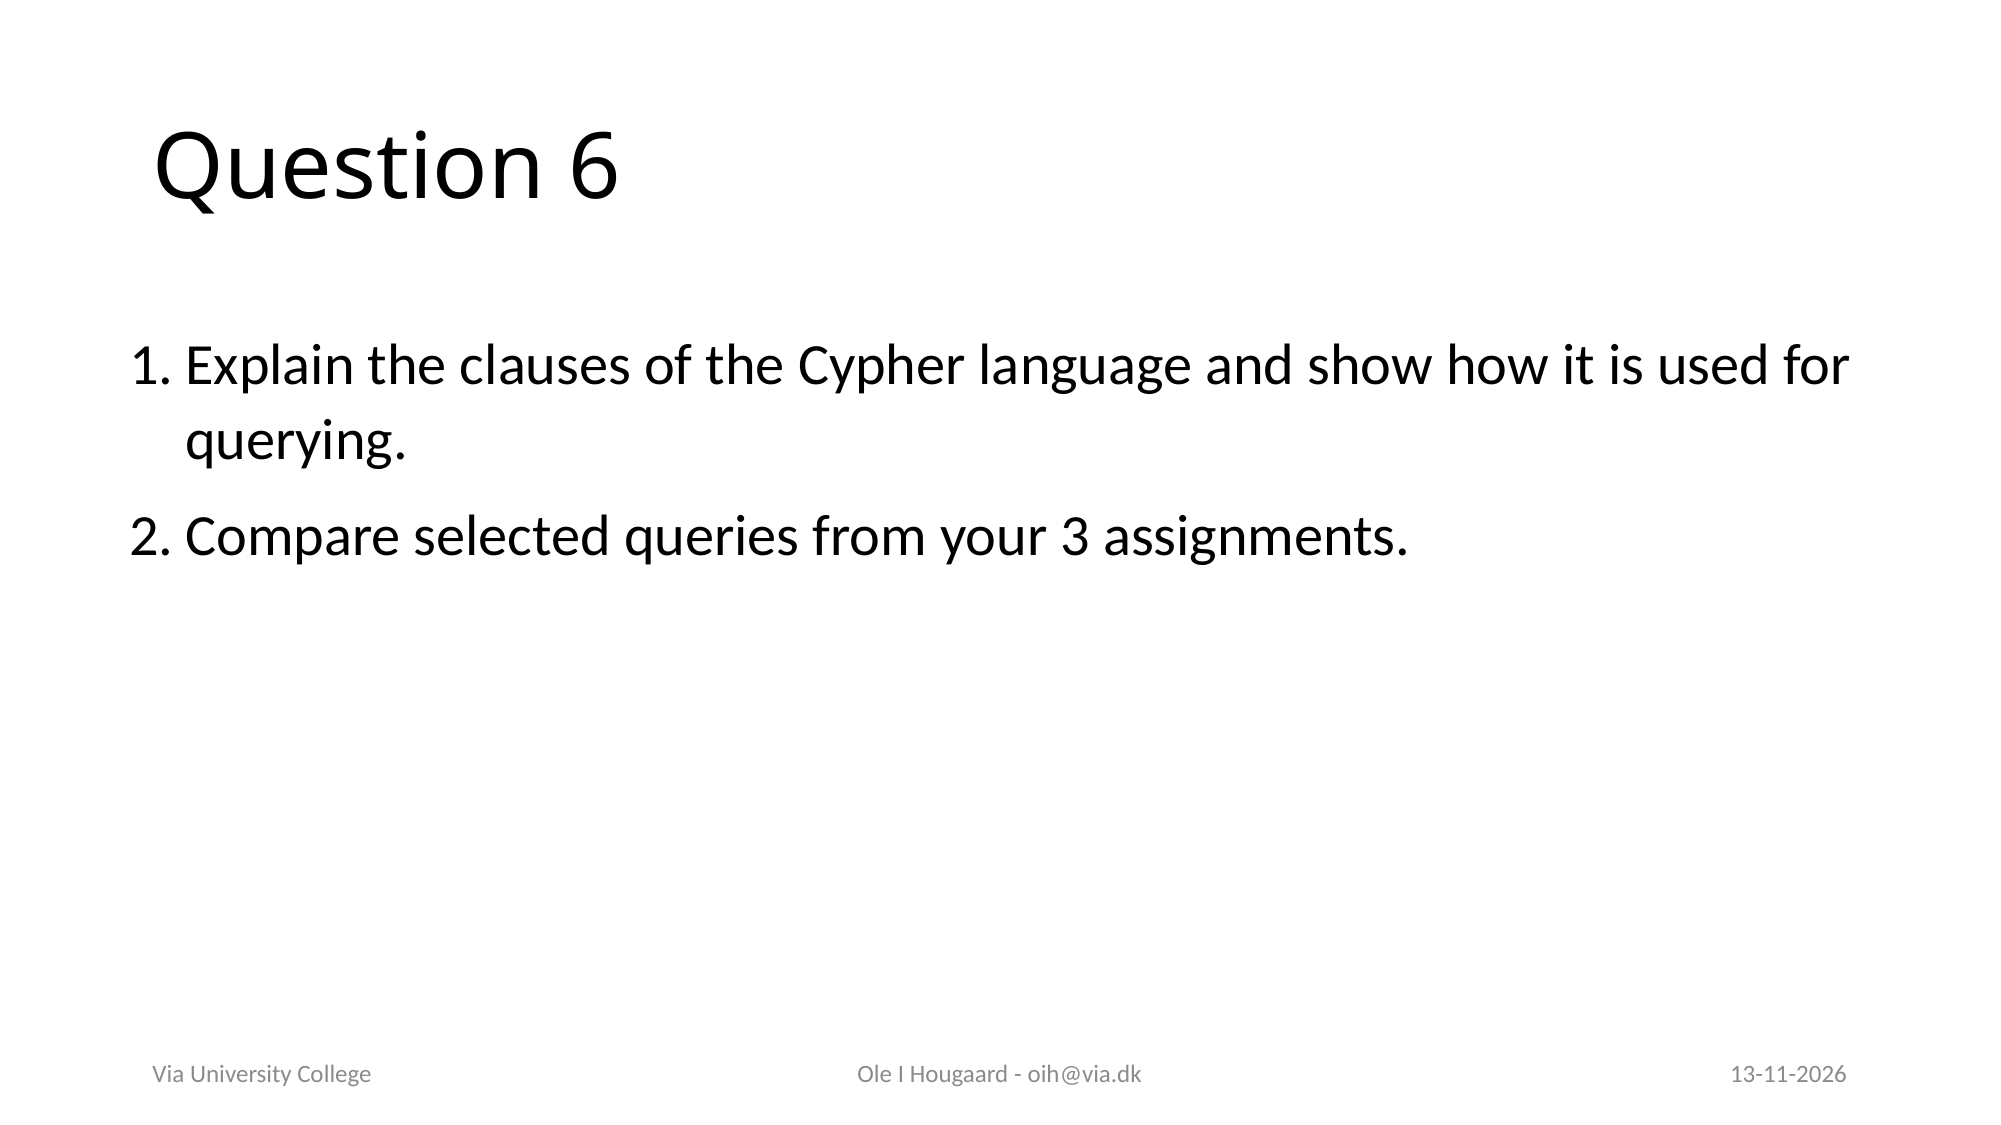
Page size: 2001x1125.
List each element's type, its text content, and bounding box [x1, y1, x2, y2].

footer Ole I Hougaard - oih@via.dk [662, 1042, 1338, 1103]
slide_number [1412, 1042, 1863, 1103]
title Question 6 [137, 59, 1863, 278]
slide_number Via University College [137, 1042, 588, 1103]
list Explain the clauses of the Cypher language and show how it is used for querying. Compare selected queries from your 3 assignments. [114, 314, 1874, 972]
